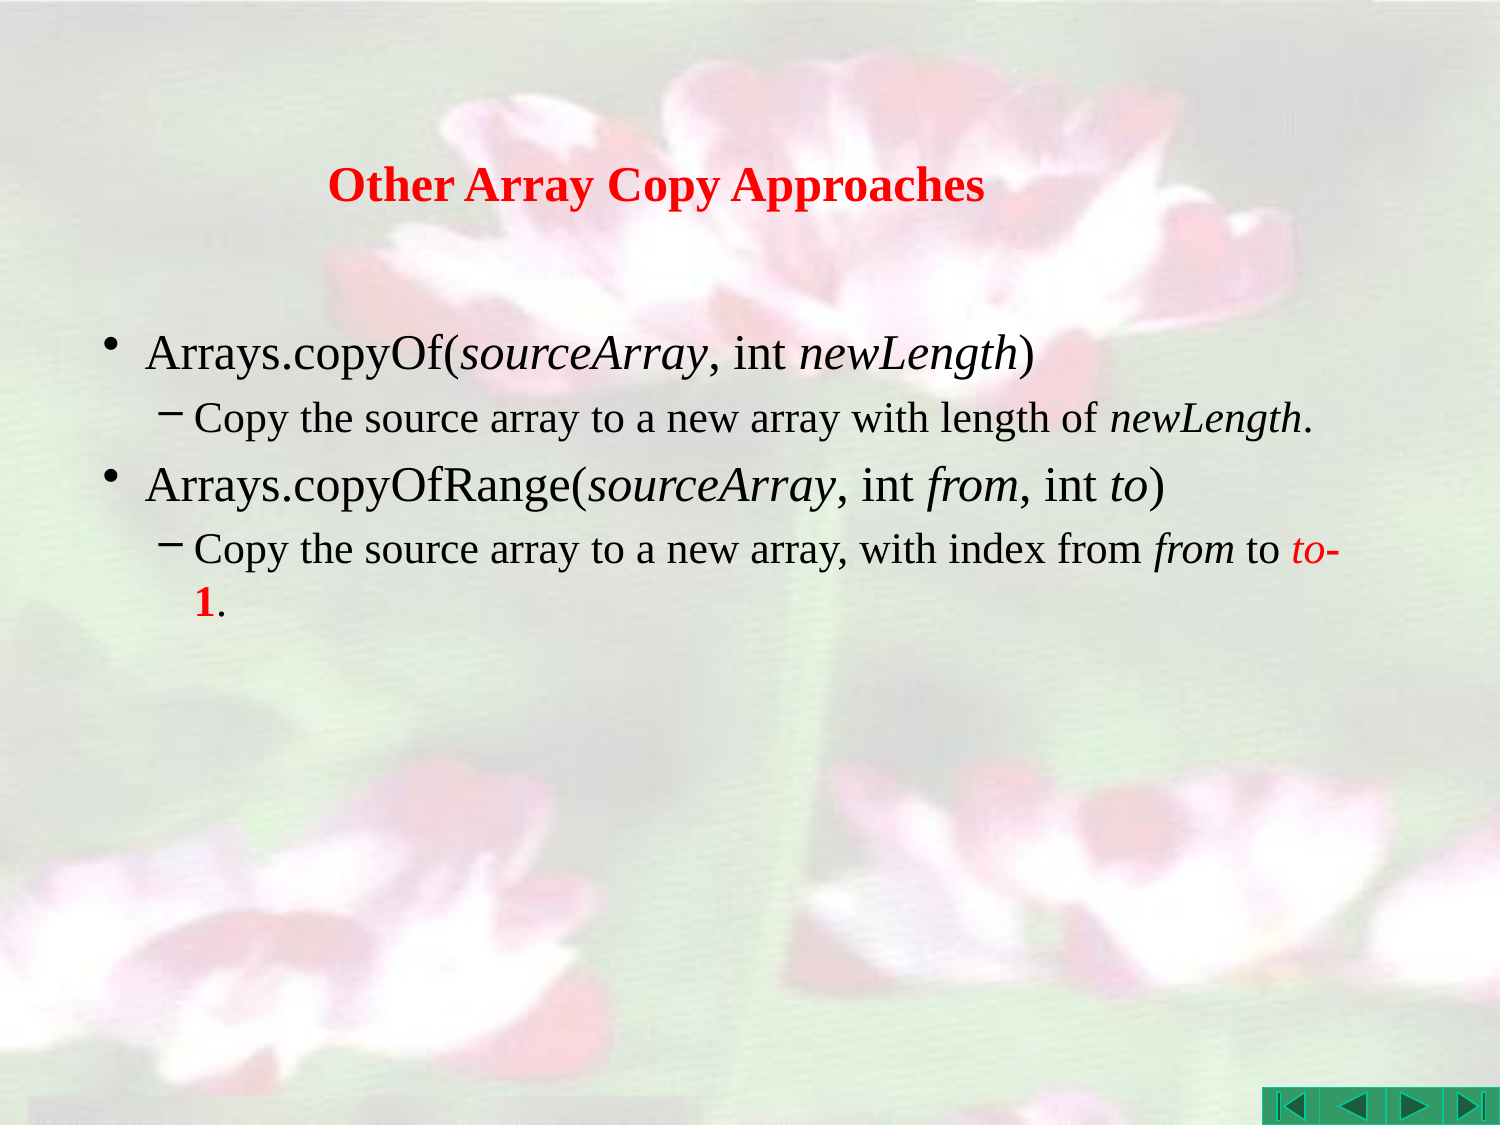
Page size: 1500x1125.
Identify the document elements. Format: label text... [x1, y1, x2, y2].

list Arrays.copyOf(sourceArray, int newLength) Copy the source array to a new array with length of newLength. Arrays.copyOfRange(sourceArray, int from, int to) Copy the source array to a new array, with index from from to to-1. [87, 312, 1363, 619]
title Other Array Copy Approaches [112, 125, 1200, 238]
picture [0, 0, 1500, 1125]
